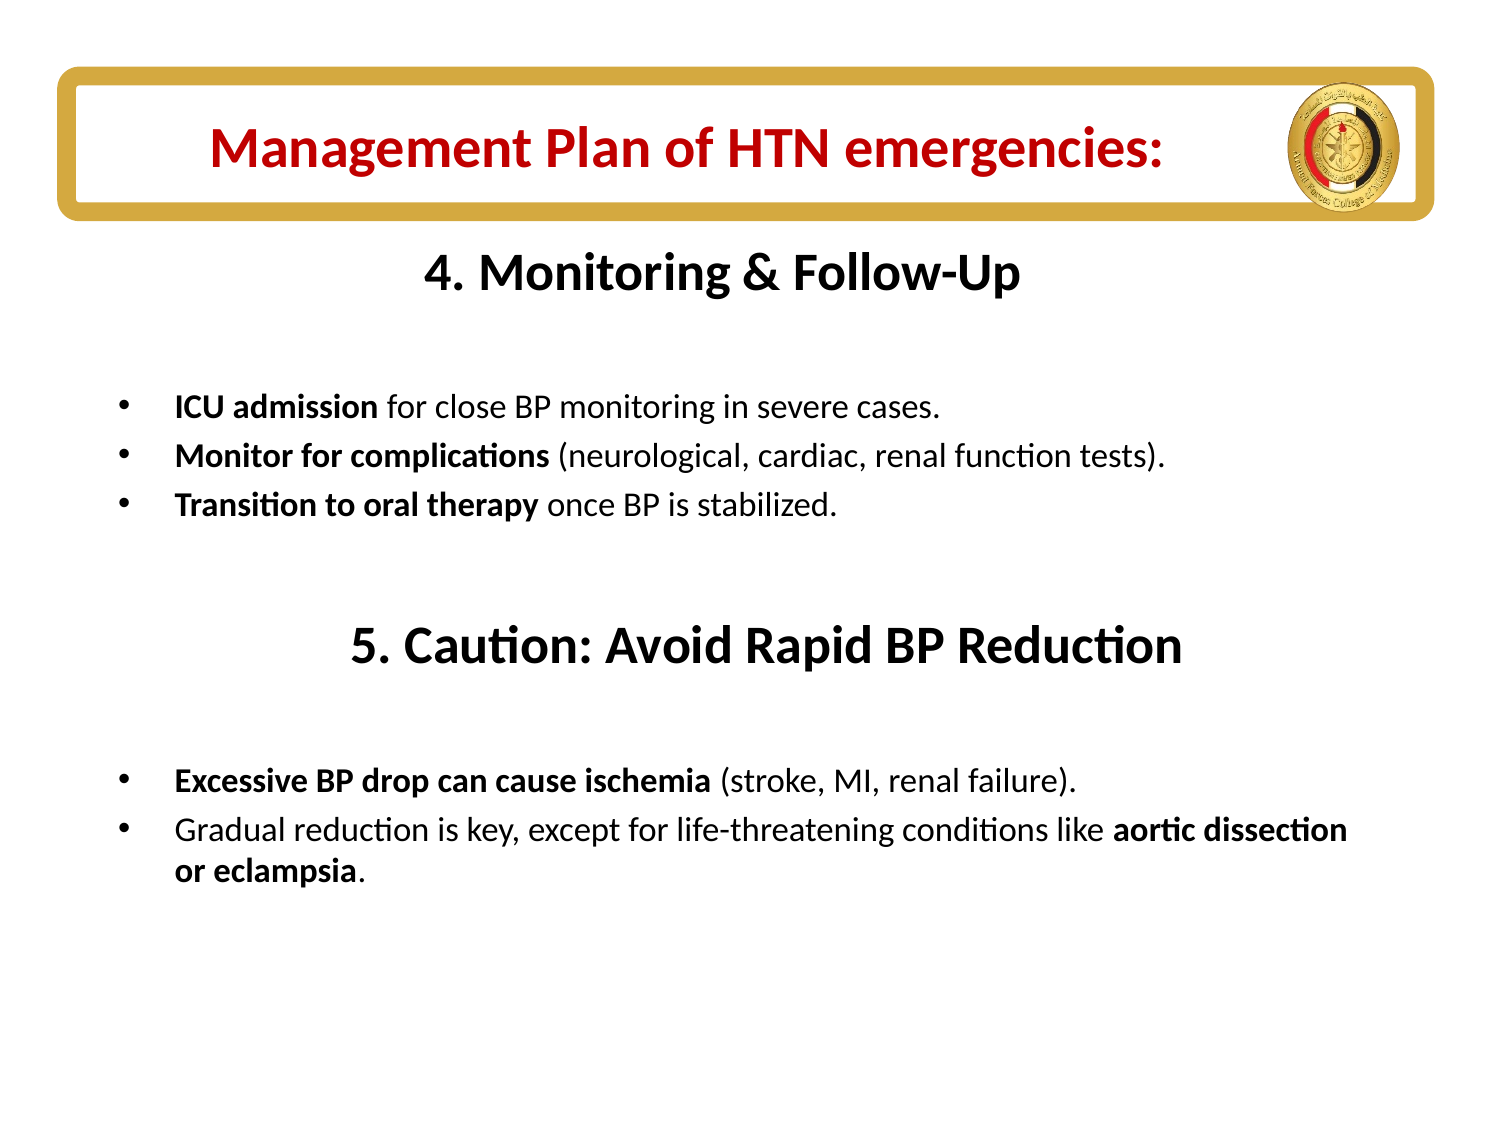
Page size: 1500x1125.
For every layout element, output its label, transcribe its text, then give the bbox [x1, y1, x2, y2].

list 4. Monitoring & Follow-Up ICU admission for close BP monitoring in severe cases. Monitor for complications (neurological, cardiac, renal function tests). Transition to oral therapy once BP is stabilized. 5. Caution: Avoid Rapid BP Reduction Excessive BP drop can cause ischemia (stroke, MI, renal failure). Gradual reduction is key, except for life-threatening conditions like aortic dissection or eclampsia. [103, 228, 1397, 901]
title Management Plan of HTN emergencies: [75, 134, 1300, 225]
picture [1288, 82, 1400, 213]
